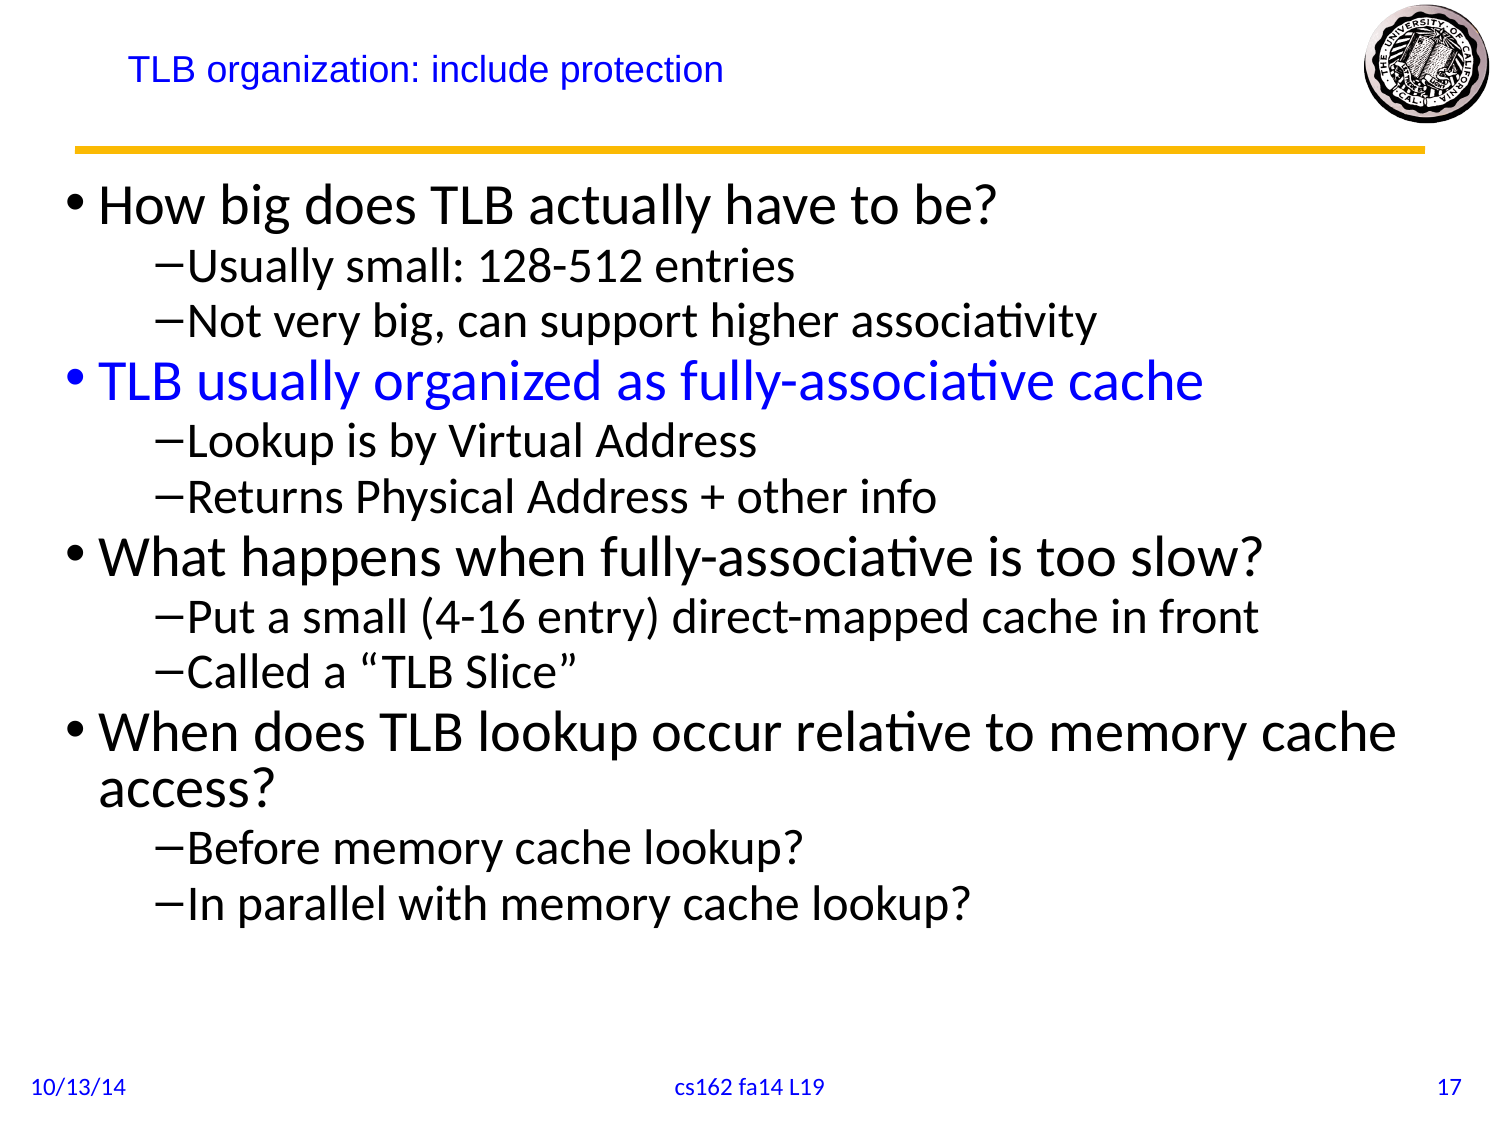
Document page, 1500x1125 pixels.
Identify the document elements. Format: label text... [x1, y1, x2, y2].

title TLB organization: include protection [112, 37, 1375, 98]
picture [1350, 0, 1500, 127]
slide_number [15, 1055, 366, 1115]
slide_number 17 [1127, 1055, 1478, 1115]
footer cs162 fa14 L19 [512, 1055, 988, 1115]
list How big does TLB actually have to be? Usually small: 128-512 entries Not very big, can support higher associativity TLB usually organized as fully-associative cache Lookup is by Virtual Address Returns Physical Address + other info What happens when fully-associative is too slow? Put a small (4-16 entry) direct-mapped cache in front Called a “TLB Slice” When does TLB lookup occur relative to memory cache access? Before memory cache lookup? In parallel with memory cache lookup? [50, 172, 1463, 1125]
